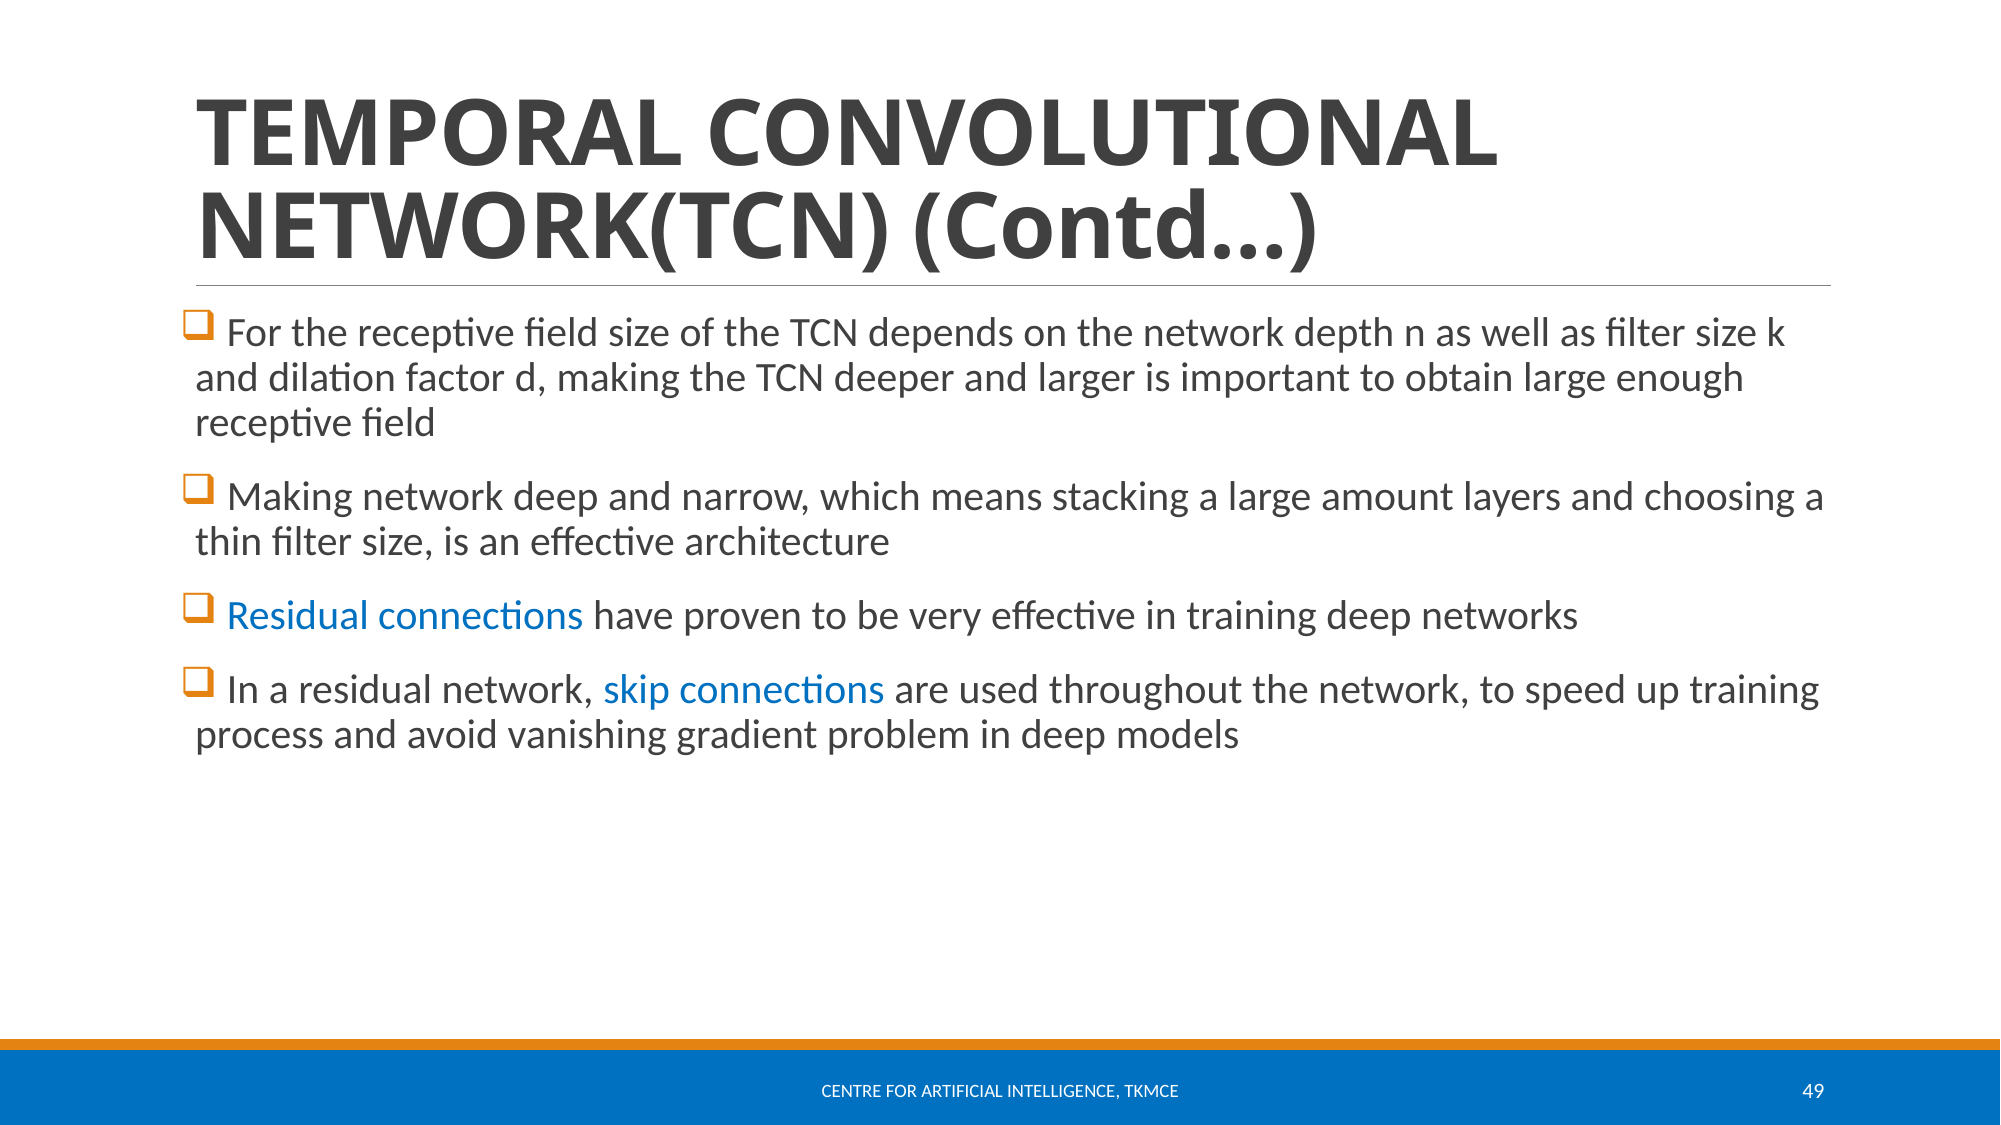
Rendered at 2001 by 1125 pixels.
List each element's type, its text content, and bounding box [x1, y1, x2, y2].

title TEMPORAL CONVOLUTIONAL NETWORK(TCN) (Contd…) [180, 47, 1830, 285]
footer Centre for Artificial Intelligence, TKMCE [604, 1059, 1396, 1120]
slide_number 49 [1624, 1059, 1840, 1120]
list For the receptive field size of the TCN depends on the network depth n as well as filter size k and dilation factor d, making the TCN deeper and larger is important to obtain large enough receptive field Making network deep and narrow, which means stacking a large amount layers and choosing a thin filter size, is an effective architecture Residual connections have proven to be very effective in training deep networks In a residual network, skip connections are used throughout the network, to speed up training process and avoid vanishing gradient problem in deep models [180, 302, 1830, 963]
